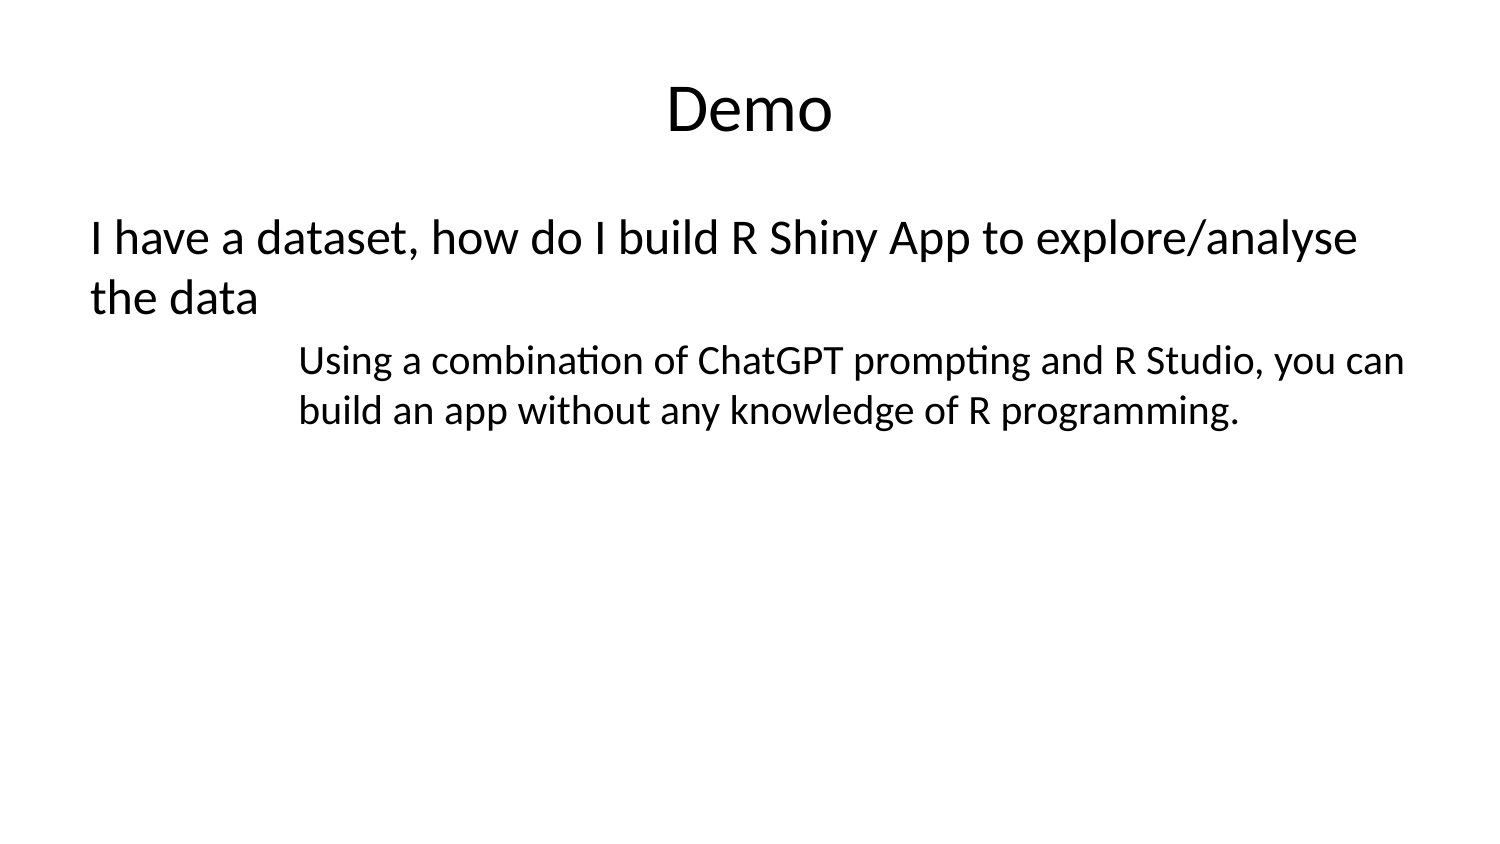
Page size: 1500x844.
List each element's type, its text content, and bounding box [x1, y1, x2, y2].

list I have a dataset, how do I build R Shiny App to explore/analyse the data Using a combination of ChatGPT prompting and R Studio, you can build an app without any knowledge of R programming. [75, 196, 1425, 754]
title Demo [75, 33, 1425, 175]
